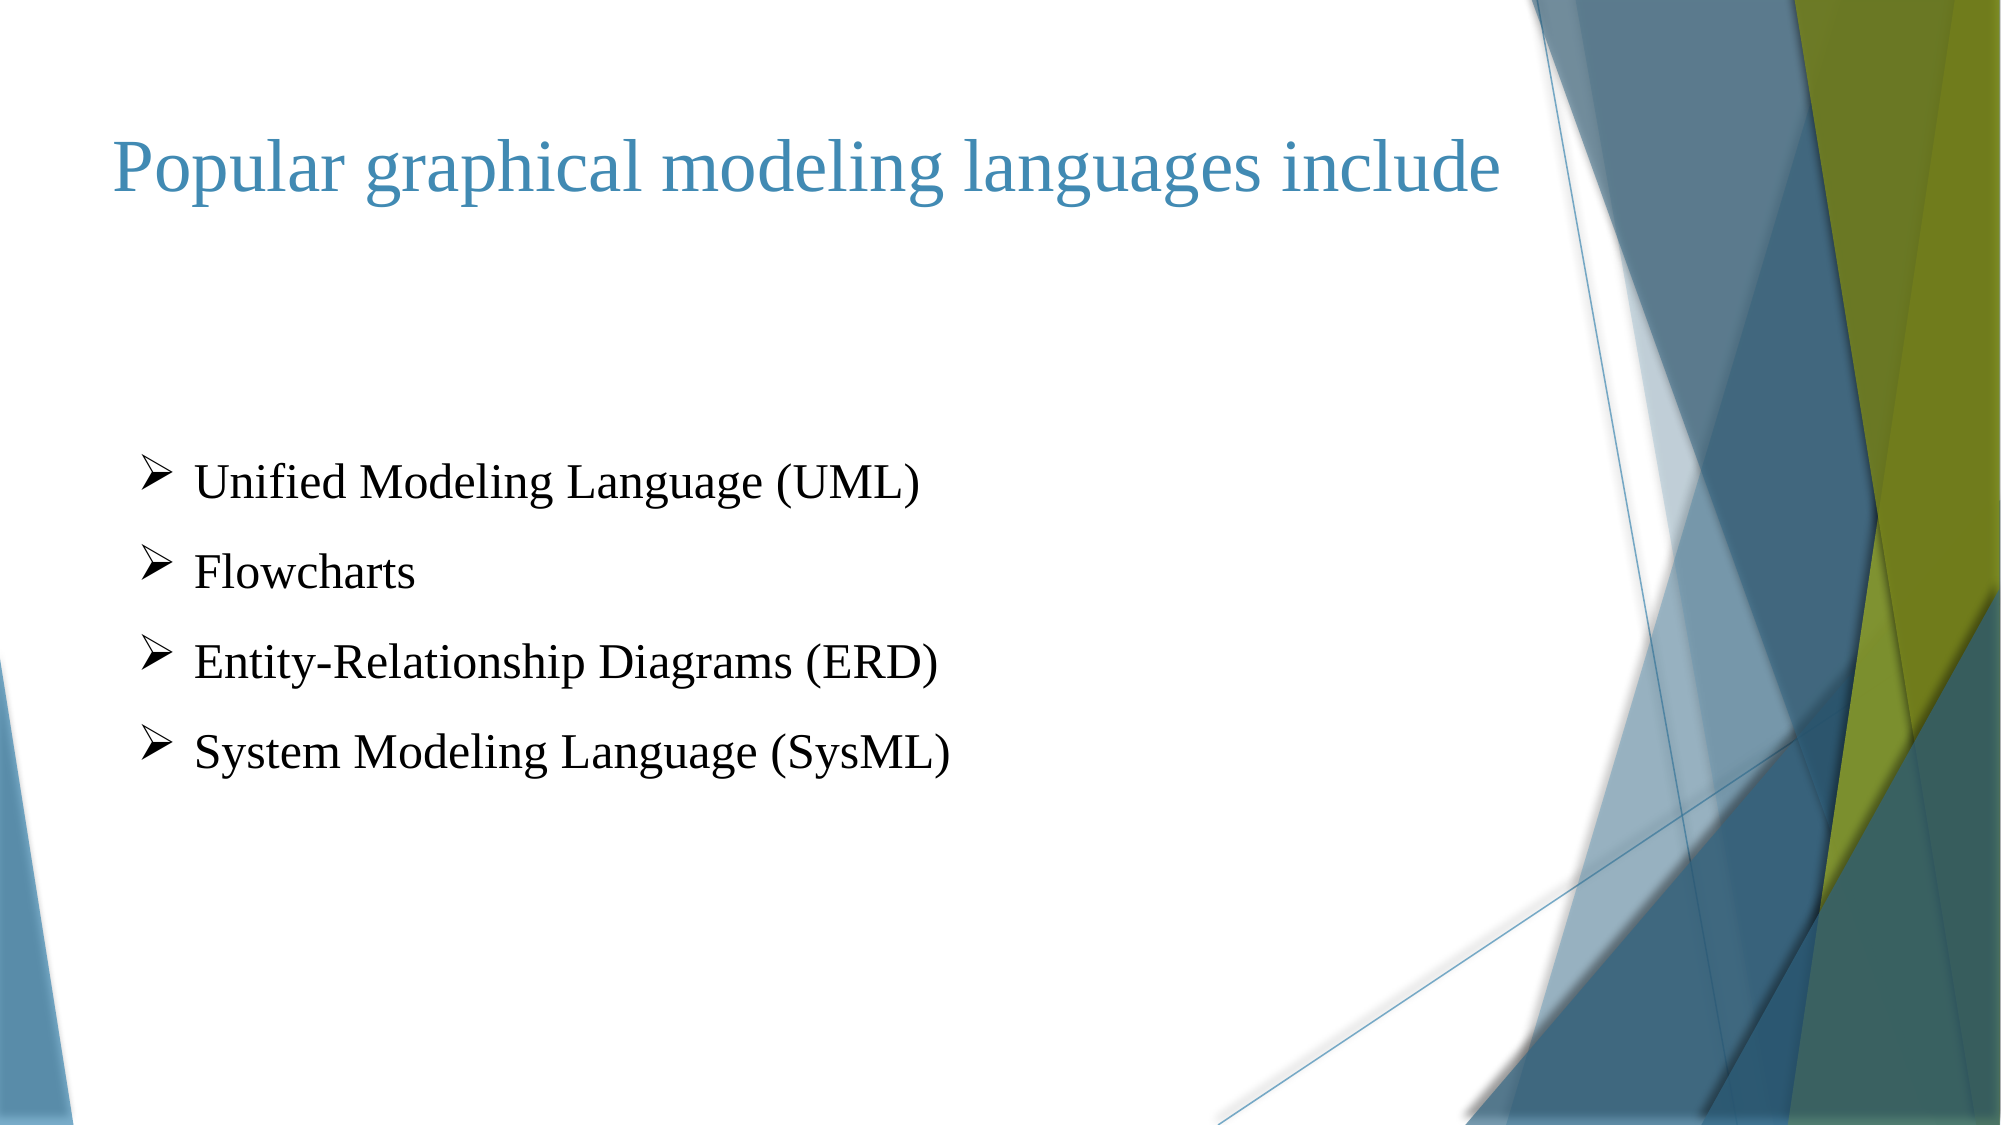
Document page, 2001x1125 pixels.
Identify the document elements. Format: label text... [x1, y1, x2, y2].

text_box Unified Modeling Language (UML) Flowcharts Entity-Relationship Diagrams (ERD) System Modeling Language (SysML) [122, 411, 1464, 787]
title Popular graphical modeling languages include [97, 109, 1544, 326]
